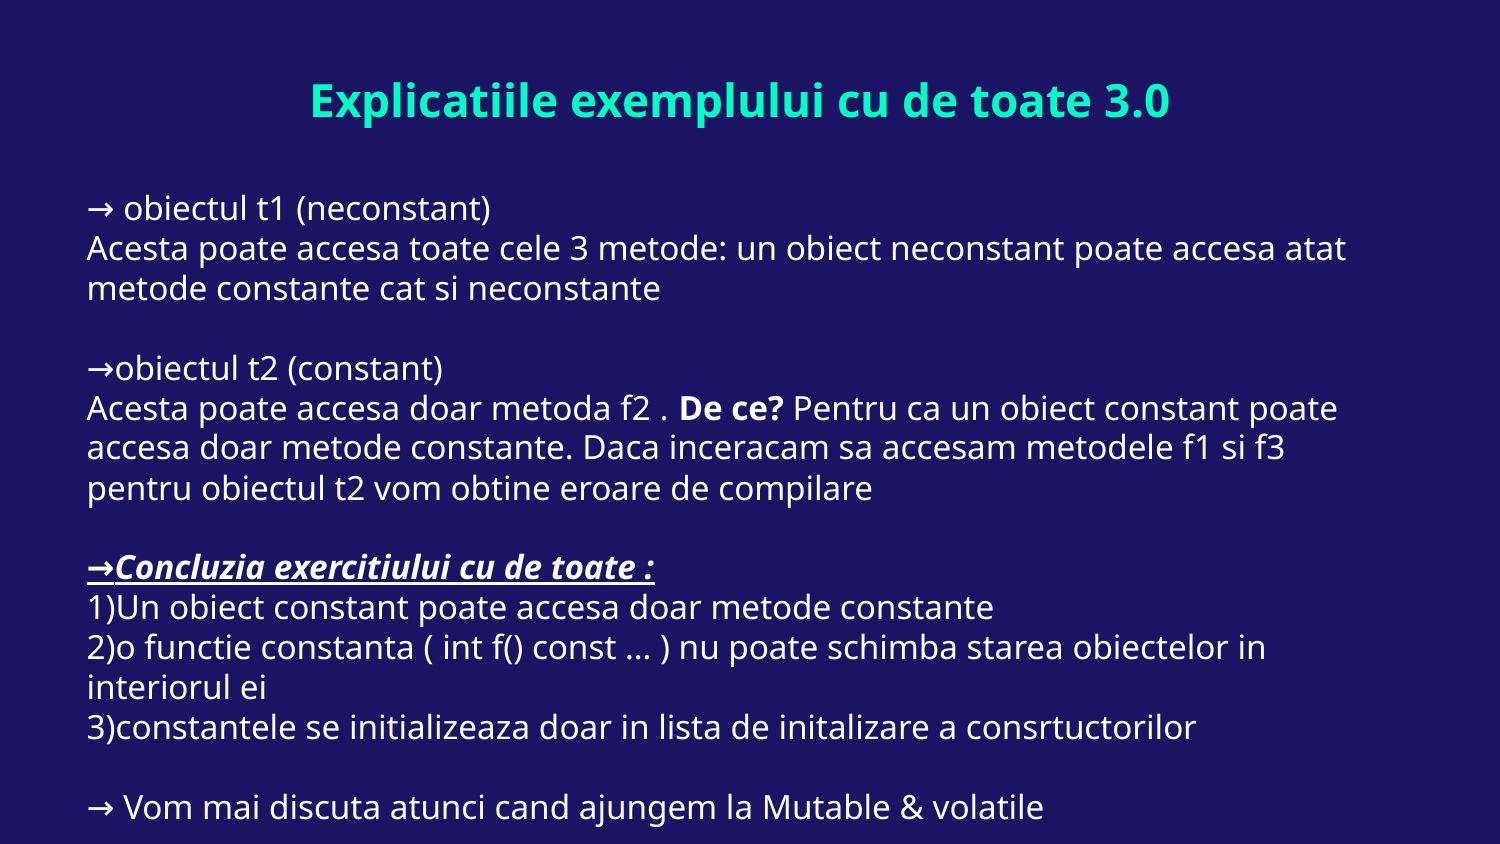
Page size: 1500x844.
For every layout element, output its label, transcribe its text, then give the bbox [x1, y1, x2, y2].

title Explicatiile exemplului cu de toate 3.0 [91, 56, 1389, 166]
subtitle → obiectul t1 (neconstant) Acesta poate accesa toate cele 3 metode: un obiect neconstant poate accesa atat metode constante cat si neconstante →obiectul t2 (constant) Acesta poate accesa doar metoda f2 . De ce? Pentru ca un obiect constant poate accesa doar metode constante. Daca inceracam sa accesam metodele f1 si f3 pentru obiectul t2 vom obtine eroare de compilare →Concluzia exercitiului cu de toate : 1)Un obiect constant poate accesa doar metode constante 2)o functie constanta ( int f() const … ) nu poate schimba starea obiectelor in interiorul ei 3)constantele se initializeaza doar in lista de initalizare a consrtuctorilor → Vom mai discuta atunci cand ajungem la Mutable & volatile [71, 187, 1397, 771]
